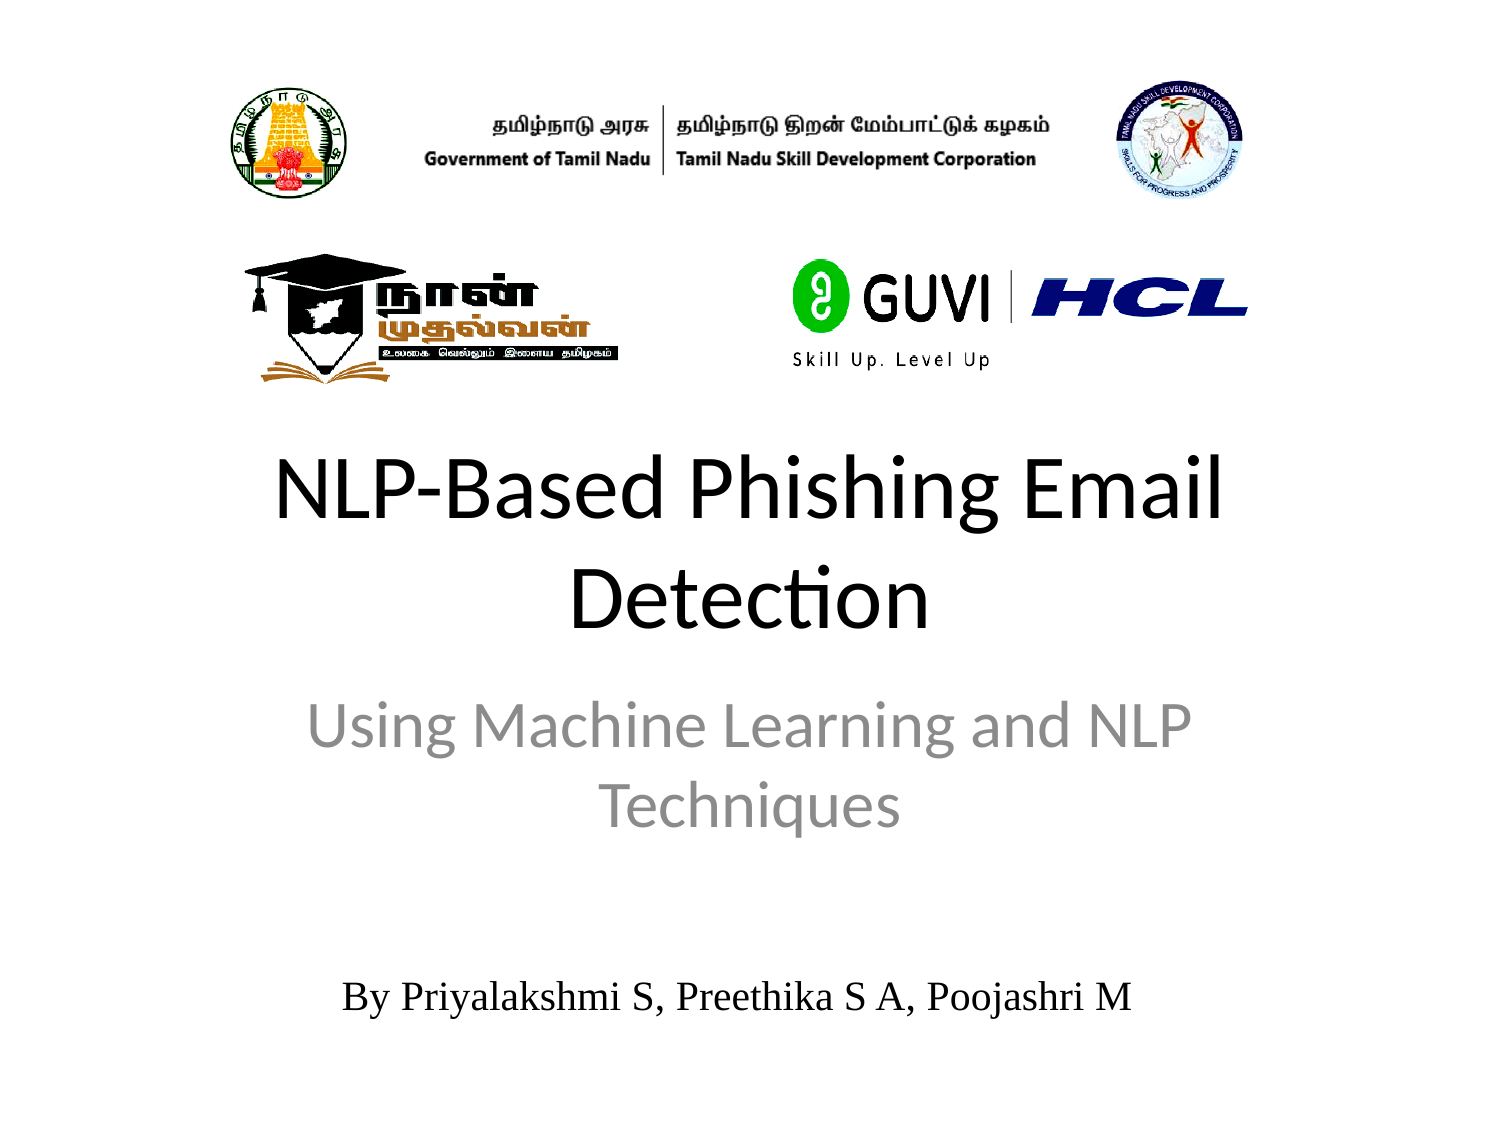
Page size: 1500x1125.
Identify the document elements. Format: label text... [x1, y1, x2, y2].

picture [224, 86, 357, 201]
picture [238, 248, 624, 389]
picture [786, 248, 1250, 383]
text_box By Priyalakshmi S, Preethika S A, Poojashri M [86, 961, 1388, 1125]
picture [1111, 79, 1250, 201]
title NLP-Based Phishing Email Detection [112, 416, 1388, 658]
subtitle Using Machine Learning and NLP Techniques [225, 673, 1275, 961]
picture [406, 96, 1067, 185]
